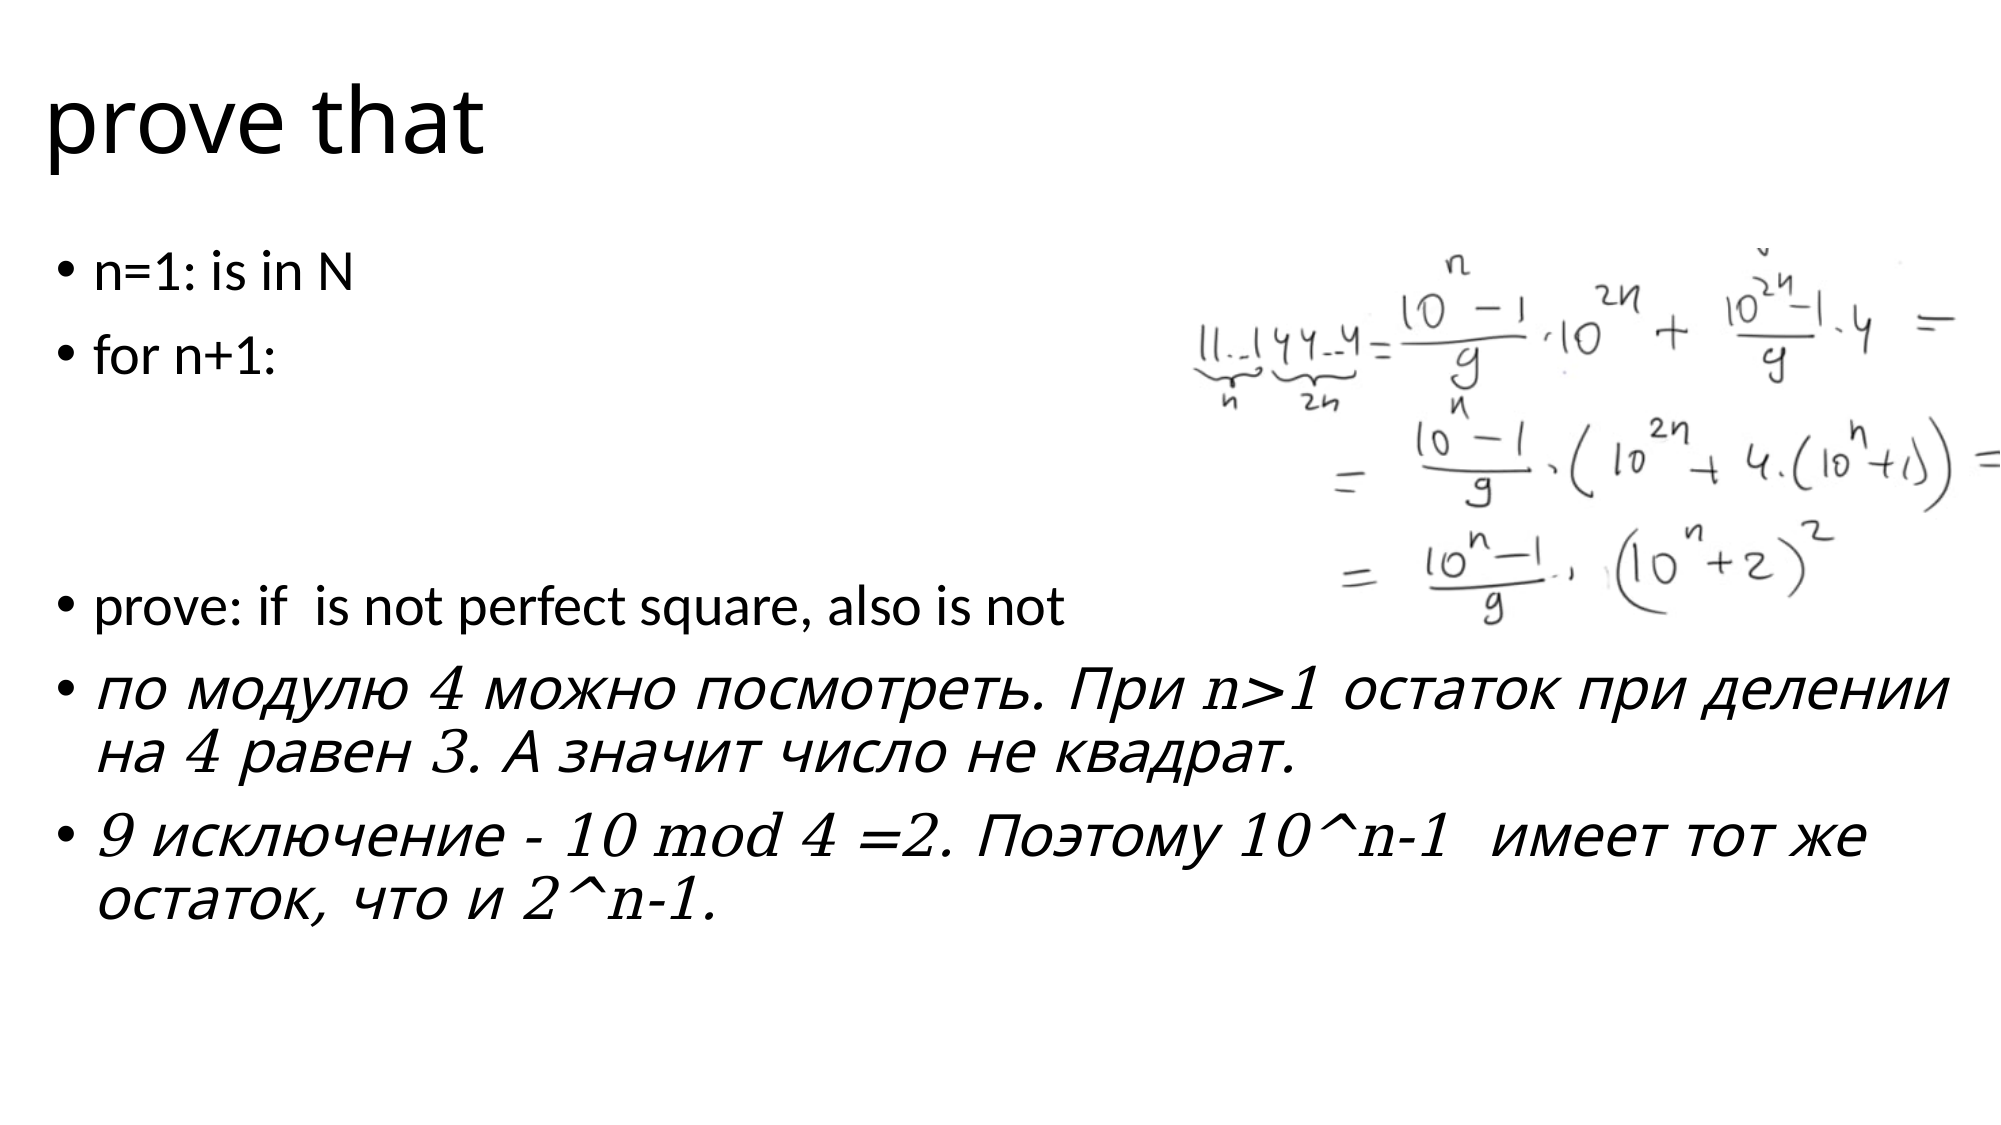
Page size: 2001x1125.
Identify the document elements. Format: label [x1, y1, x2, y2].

list [1189, 248, 2000, 642]
